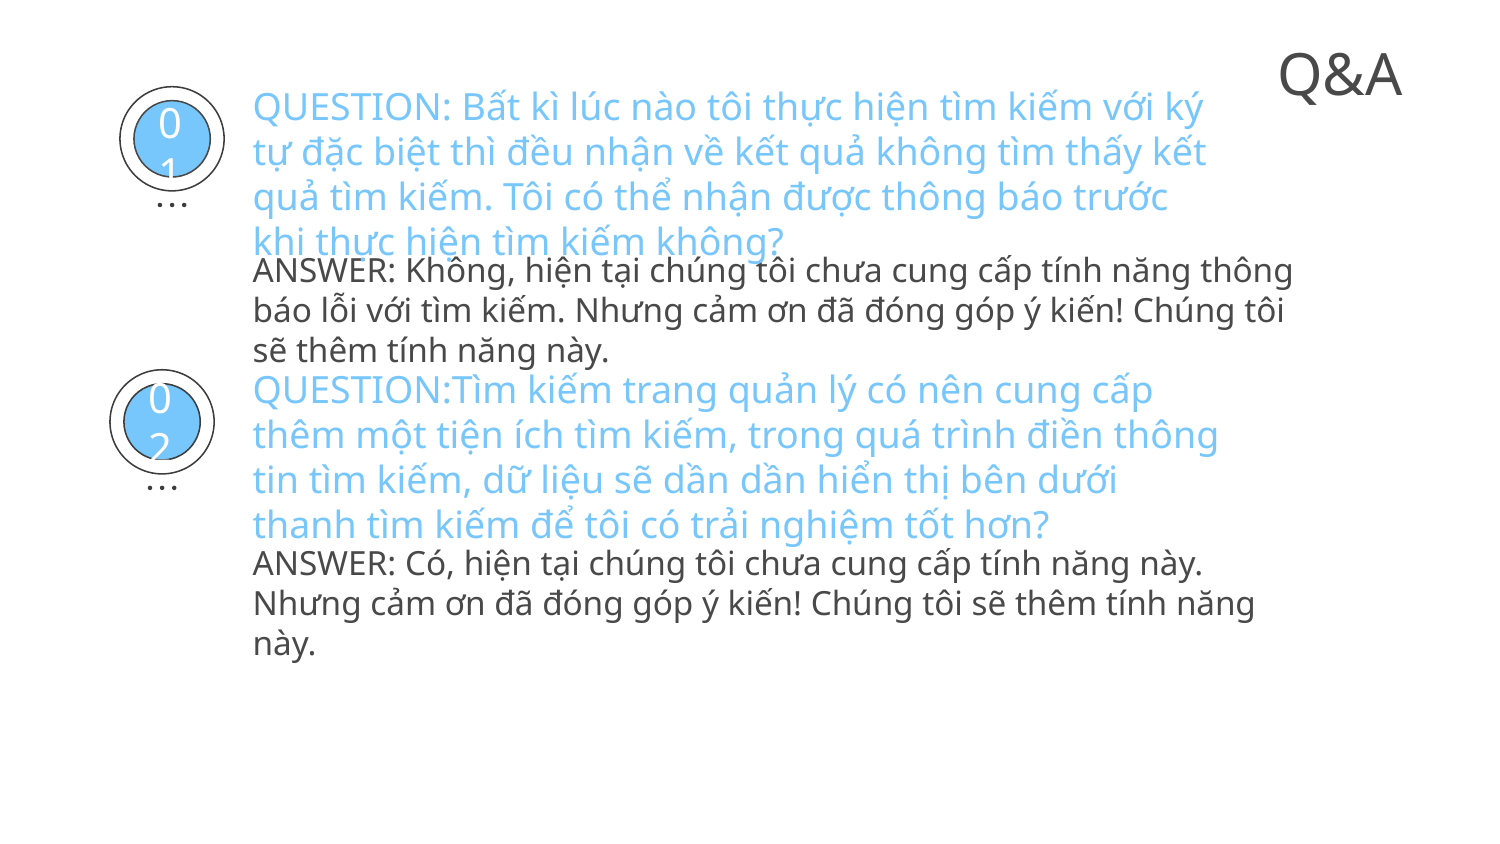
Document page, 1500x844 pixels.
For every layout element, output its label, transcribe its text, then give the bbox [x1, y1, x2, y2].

subtitle QUESTION:Tìm kiếm trang quản lý có nên cung cấp thêm một tiện ích tìm kiếm, trong quá trình điền thông tin tìm kiếm, dữ liệu sẽ dần dần hiển thị bên dưới thanh tìm kiếm để tôi có trải nghiệm tốt hơn? [237, 350, 1246, 527]
subtitle ANSWER: Có, hiện tại chúng tôi chưa cung cấp tính năng này. Nhưng cảm ơn đã đóng góp ý kiến! Chúng tôi sẽ thêm tính năng này. [237, 527, 1321, 660]
subtitle QUESTION: Bất kì lúc nào tôi thực hiện tìm kiếm với ký tự đặc biệt thì đều nhận về kết quả không tìm thấy kết quả tìm kiếm. Tôi có thể nhận được thông báo trước khi thực hiện tìm kiếm không? [237, 67, 1246, 226]
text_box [119, 86, 225, 208]
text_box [109, 369, 215, 491]
subtitle ANSWER: Không, hiện tại chúng tôi chưa cung cấp tính năng thông báo lỗi với tìm kiếm. Nhưng cảm ơn đã đóng góp ý kiến! Chúng tôi sẽ thêm tính năng này. [237, 234, 1332, 351]
title Q&A [988, 24, 1418, 120]
